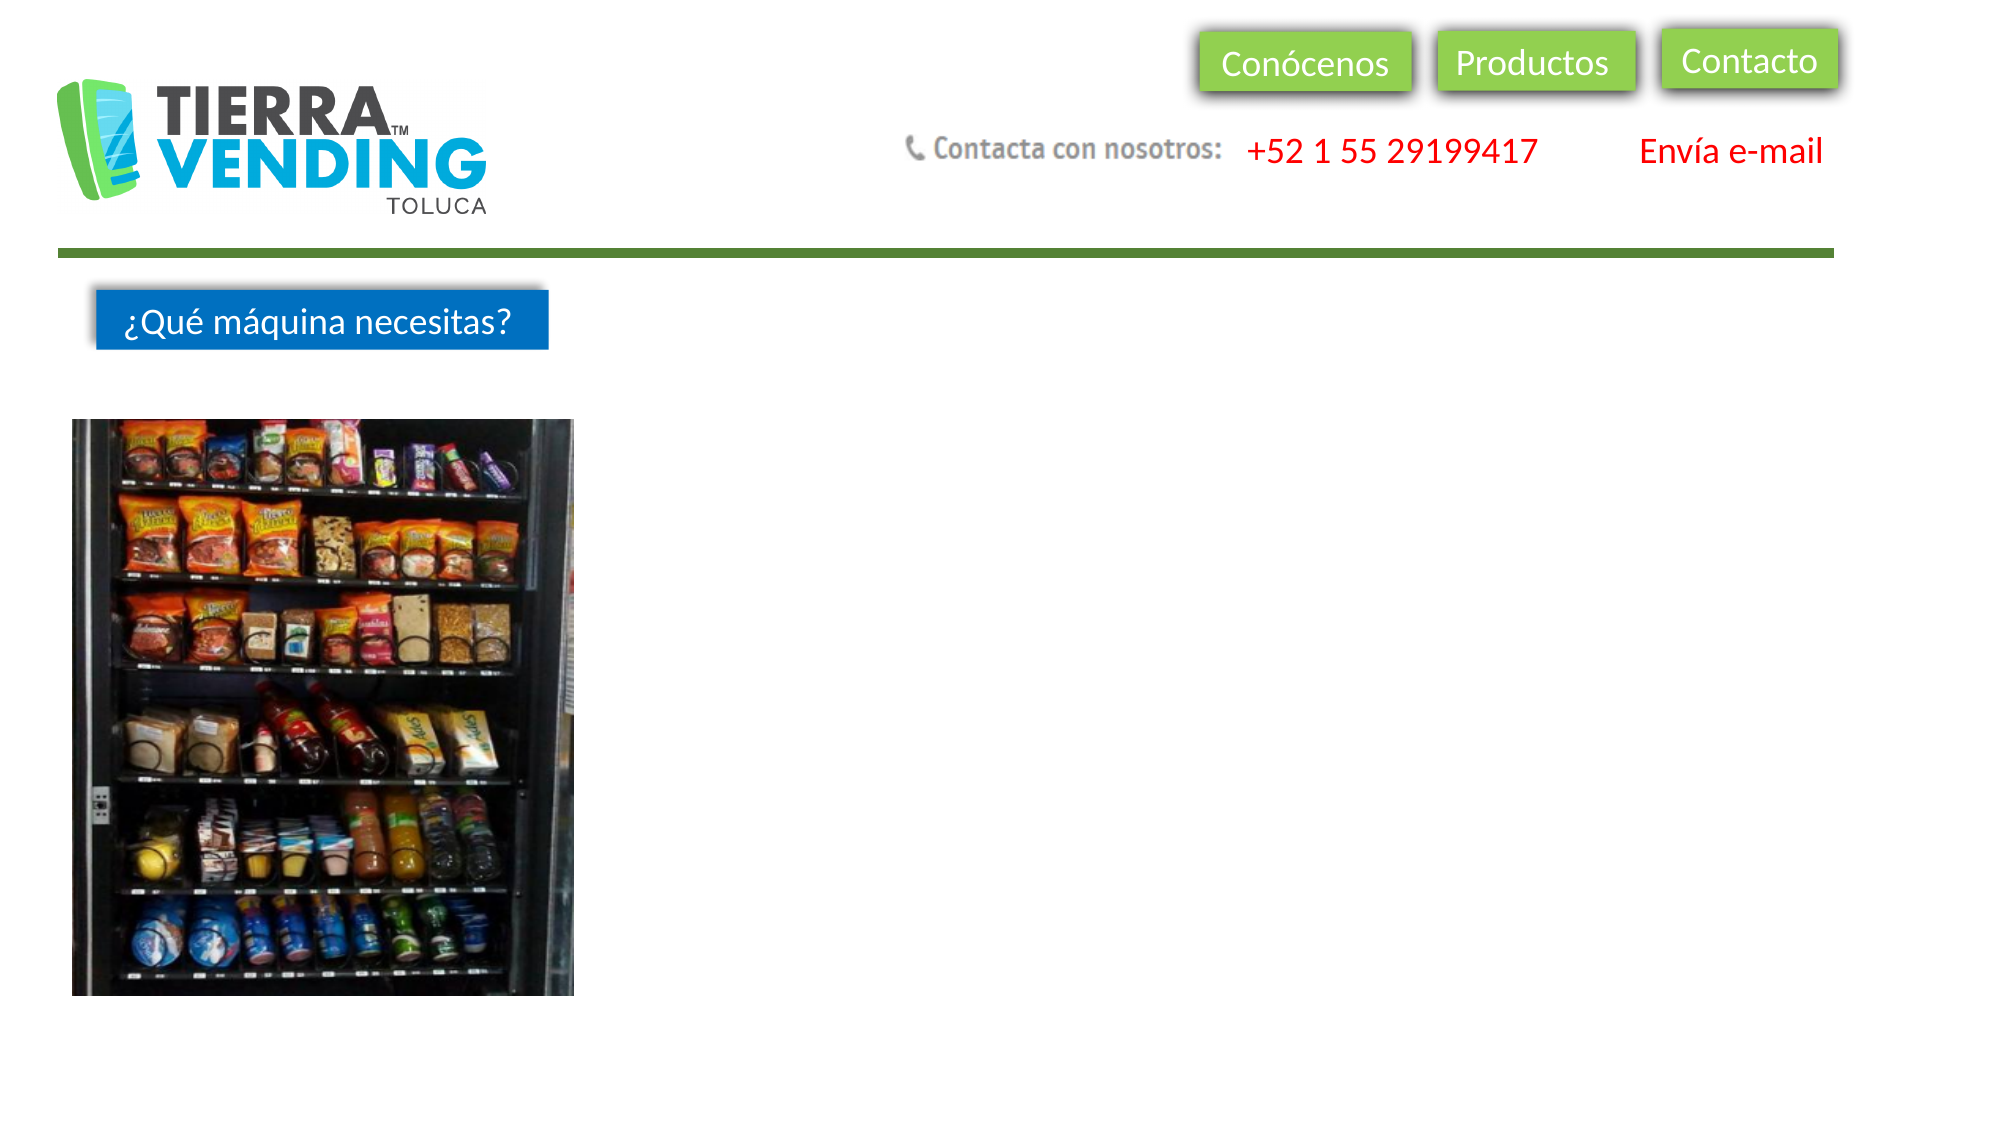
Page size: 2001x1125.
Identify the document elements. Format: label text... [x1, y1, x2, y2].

picture [57, 79, 486, 214]
text_box ¿Qué máquina necesitas? [96, 289, 549, 350]
text_box +52 1 55 29199417 [1232, 118, 1591, 179]
text_box Envía e-mail [1624, 118, 1876, 179]
text_box Productos [1437, 30, 1636, 91]
picture [893, 122, 1233, 172]
text_box Conócenos [1199, 31, 1412, 92]
picture [71, 419, 574, 996]
text_box Contacto [1661, 28, 1839, 89]
